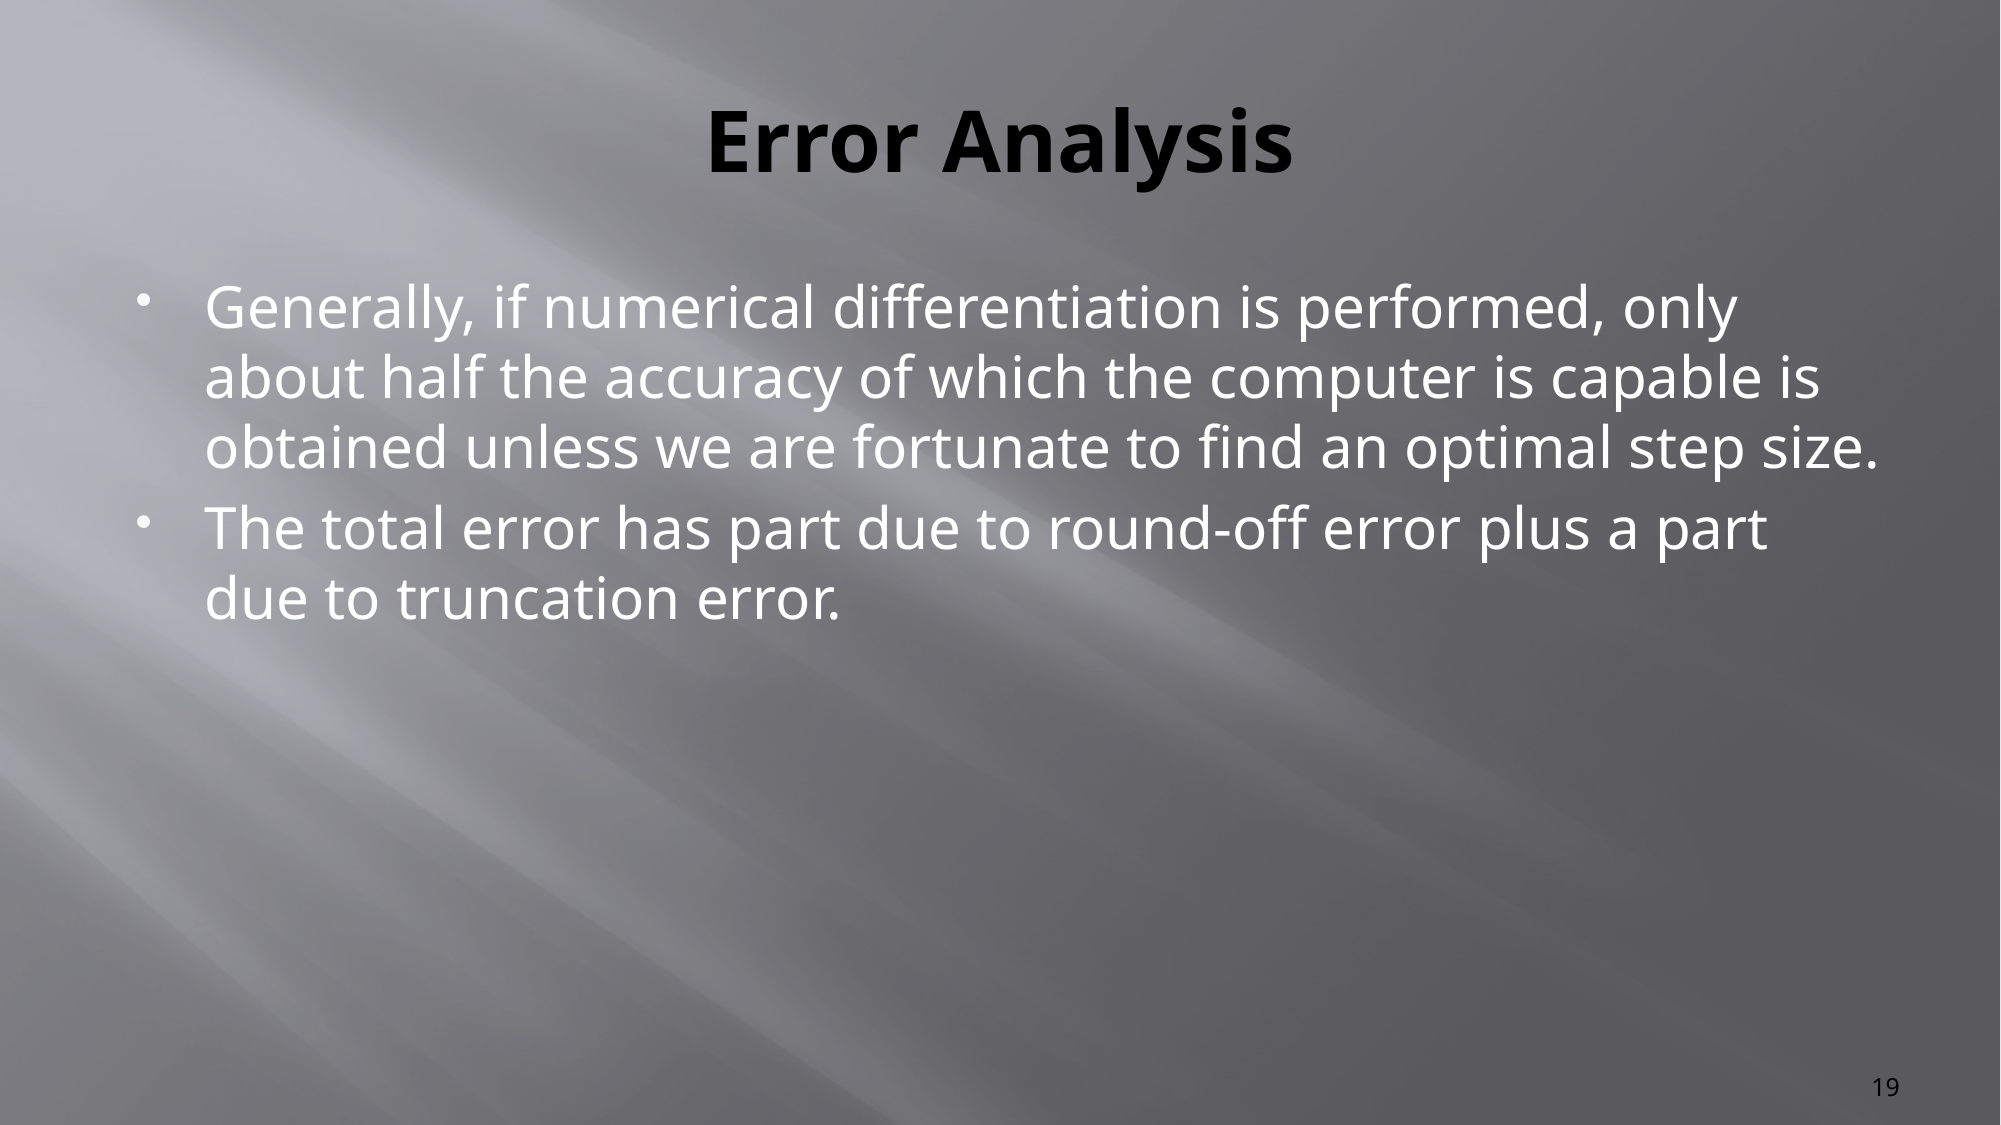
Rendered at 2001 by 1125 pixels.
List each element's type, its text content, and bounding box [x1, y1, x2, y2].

title Error Analysis [99, 45, 1900, 233]
slide_number 19 [1733, 1052, 1900, 1113]
list Generally, if numerical differentiation is performed, only about half the accuracy of which the computer is capable is obtained unless we are fortunate to find an optimal step size. The total error has part due to round-off error plus a part due to truncation error. [99, 262, 1900, 1035]
